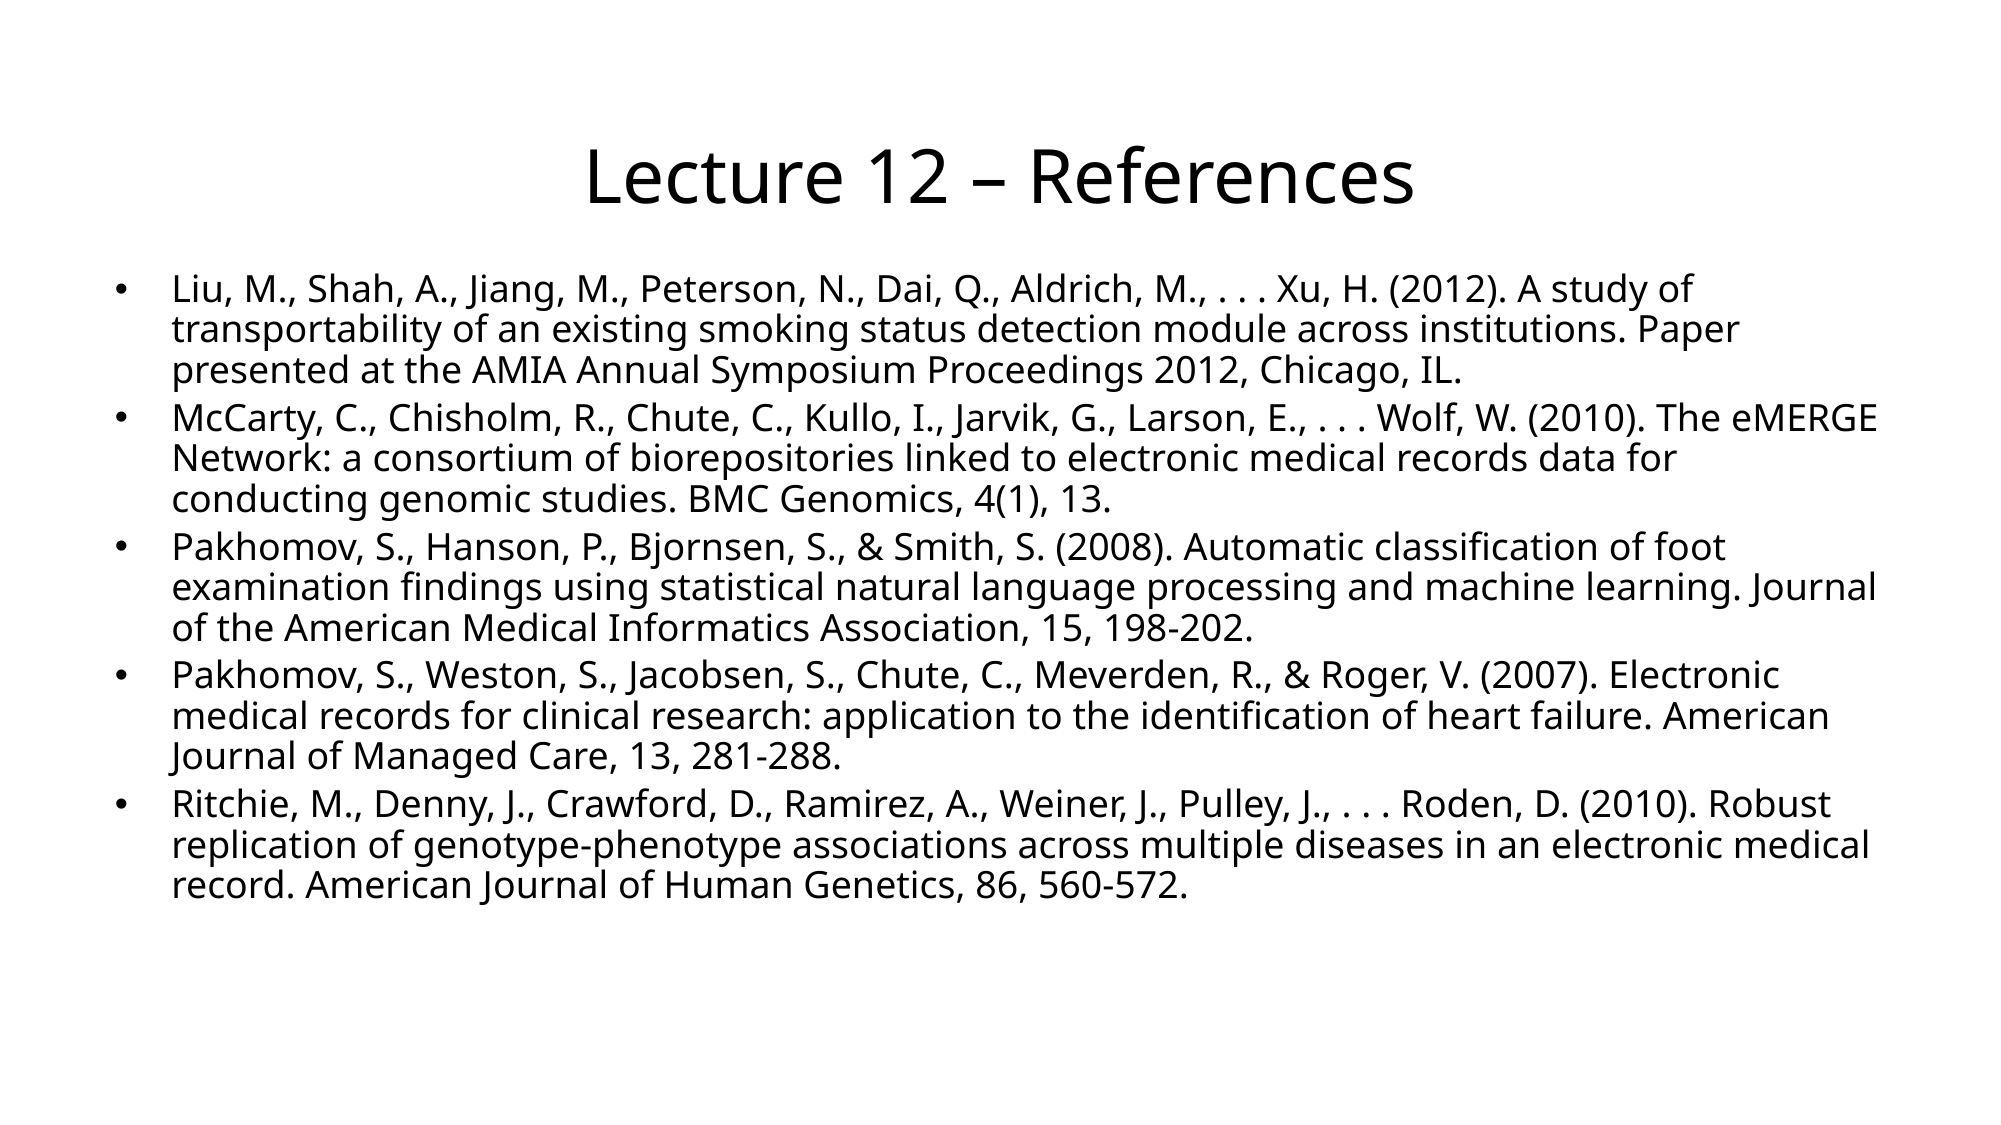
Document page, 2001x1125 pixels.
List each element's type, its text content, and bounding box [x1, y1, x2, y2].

title Lecture 12 – References [99, 45, 1900, 233]
list Liu, M., Shah, A., Jiang, M., Peterson, N., Dai, Q., Aldrich, M., . . . Xu, H. (2012). A study of transportability of an existing smoking status detection module across institutions. Paper presented at the AMIA Annual Symposium Proceedings 2012, Chicago, IL. McCarty, C., Chisholm, R., Chute, C., Kullo, I., Jarvik, G., Larson, E., . . . Wolf, W. (2010). The eMERGE Network: a consortium of biorepositories linked to electronic medical records data for conducting genomic studies. BMC Genomics, 4(1), 13. Pakhomov, S., Hanson, P., Bjornsen, S., & Smith, S. (2008). Automatic classification of foot examination findings using statistical natural language processing and machine learning. Journal of the American Medical Informatics Association, 15, 198-202. Pakhomov, S., Weston, S., Jacobsen, S., Chute, C., Meverden, R., & Roger, V. (2007). Electronic medical records for clinical research: application to the identification of heart failure. American Journal of Managed Care, 13, 281-288. Ritchie, M., Denny, J., Crawford, D., Ramirez, A., Weiner, J., Pulley, J., . . . Roden, D. (2010). Robust replication of genotype-phenotype associations across multiple diseases in an electronic medical record. American Journal of Human Genetics, 86, 560-572. [99, 262, 1900, 1013]
